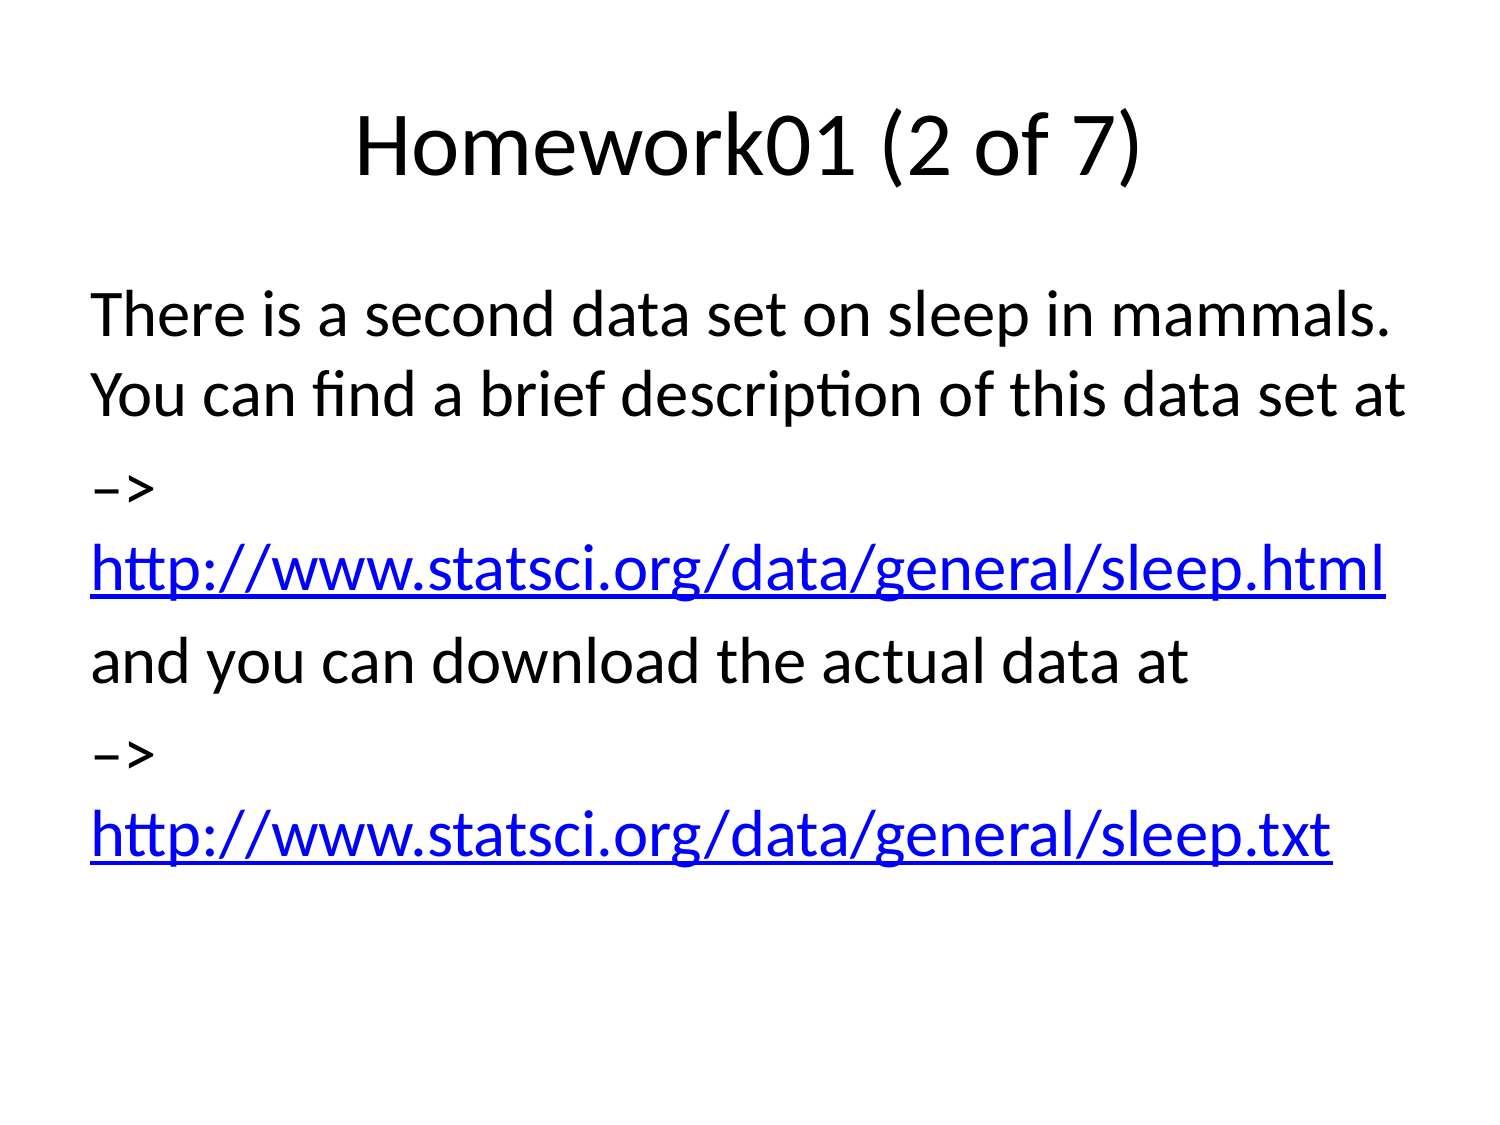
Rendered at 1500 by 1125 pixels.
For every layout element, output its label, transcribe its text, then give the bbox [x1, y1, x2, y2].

title Homework01 (2 of 7) [75, 45, 1425, 233]
list There is a second data set on sleep in mammals. You can find a brief description of this data set at –> http://www.statsci.org/data/general/sleep.html and you can download the actual data at –> http://www.statsci.org/data/general/sleep.txt [75, 262, 1425, 1005]
